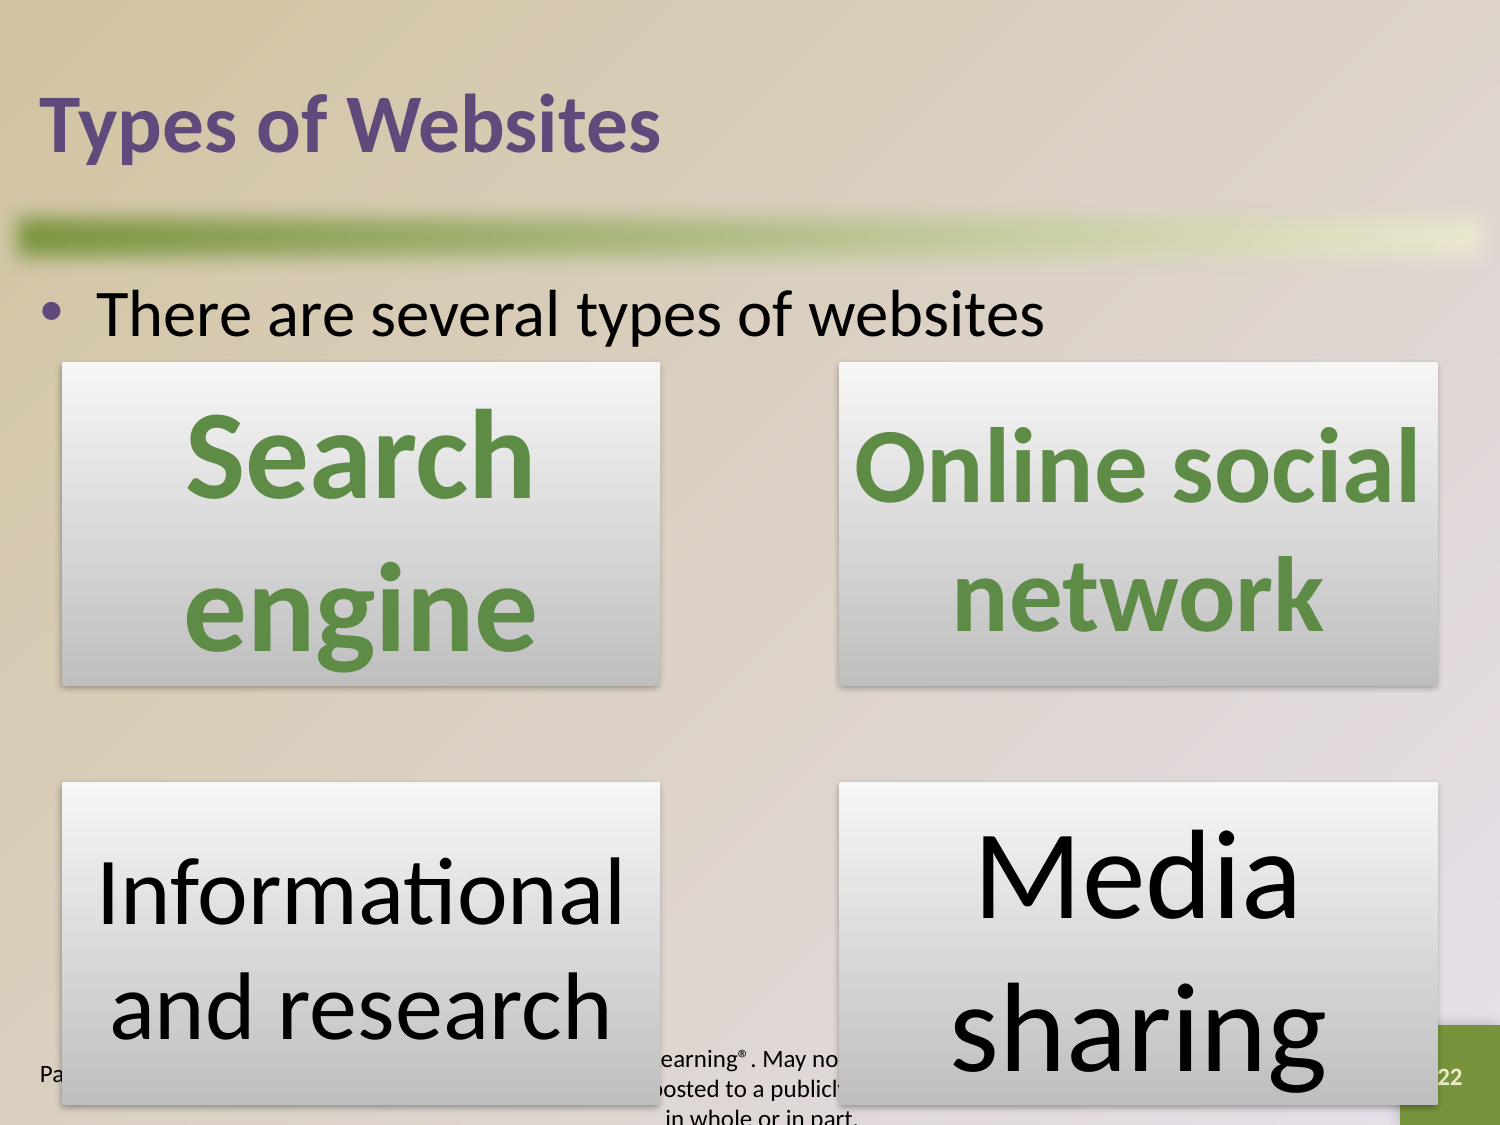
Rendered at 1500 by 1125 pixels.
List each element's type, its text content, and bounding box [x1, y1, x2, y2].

slide_number 22 [1400, 1025, 1500, 1125]
title Types of Websites [24, 24, 1475, 213]
list Pages 71 – 76 [24, 1050, 300, 1125]
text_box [62, 362, 1438, 1001]
footer © 2016 Cengage Learning®. May not be scanned, copied or duplicated, or posted to a publicly accessible website, in whole or in part. [450, 1050, 1075, 1125]
list There are several types of websites [24, 262, 1475, 1025]
